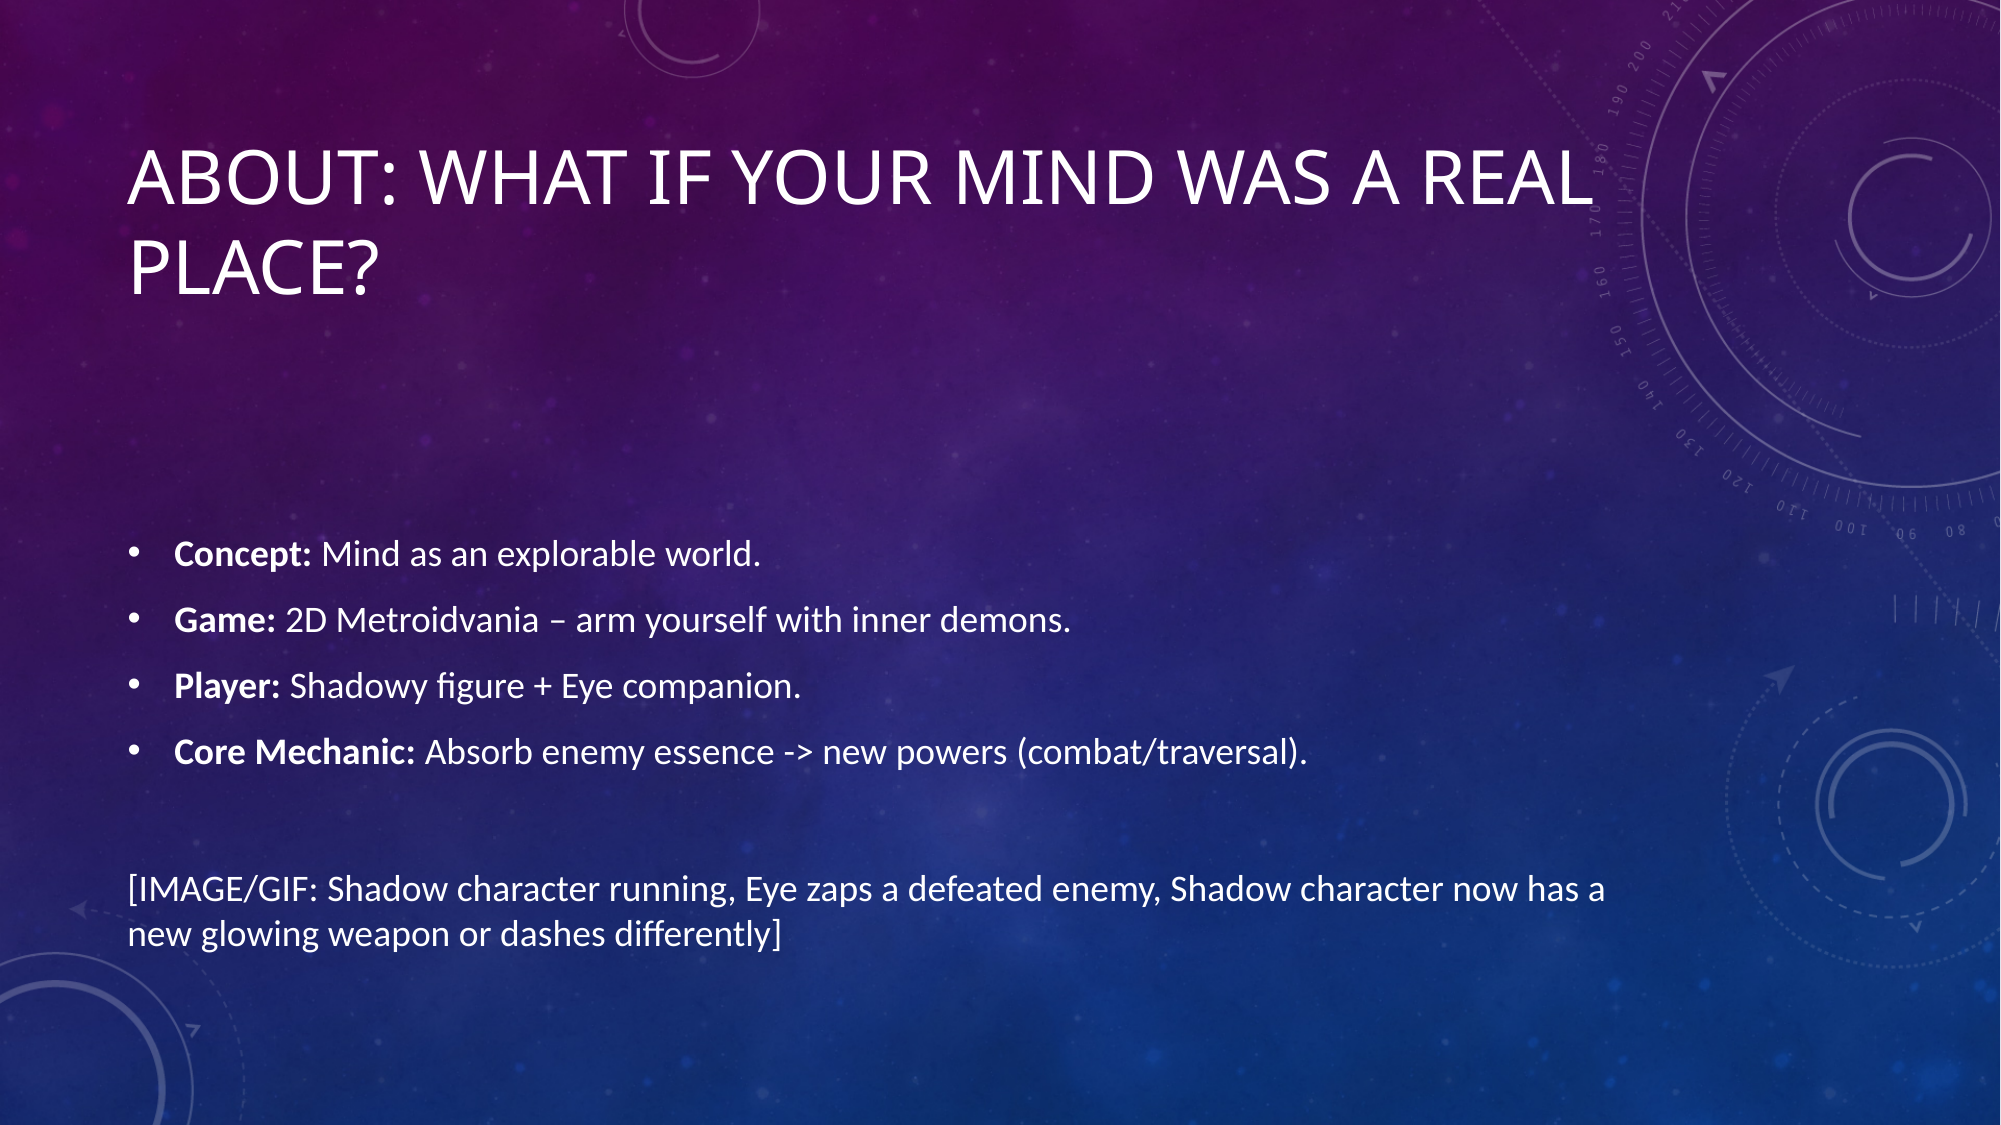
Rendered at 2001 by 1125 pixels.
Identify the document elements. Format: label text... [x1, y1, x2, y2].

title About: What if Your Mind Was a Real Place? [112, 99, 1775, 339]
text_box [IMAGE/GIF: Shadow character running, Eye zaps a defeated enemy, Shadow character now has a new glowing weapon or dashes differently] [112, 856, 1686, 962]
list Concept: Mind as an explorable world. Game: 2D Metroidvania – arm yourself with inner demons. Player: Shadowy figure + Eye companion. Core Mechanic: Absorb enemy essence -> new powers (combat/traversal). [112, 351, 1775, 950]
picture [0, 0, 2001, 1125]
